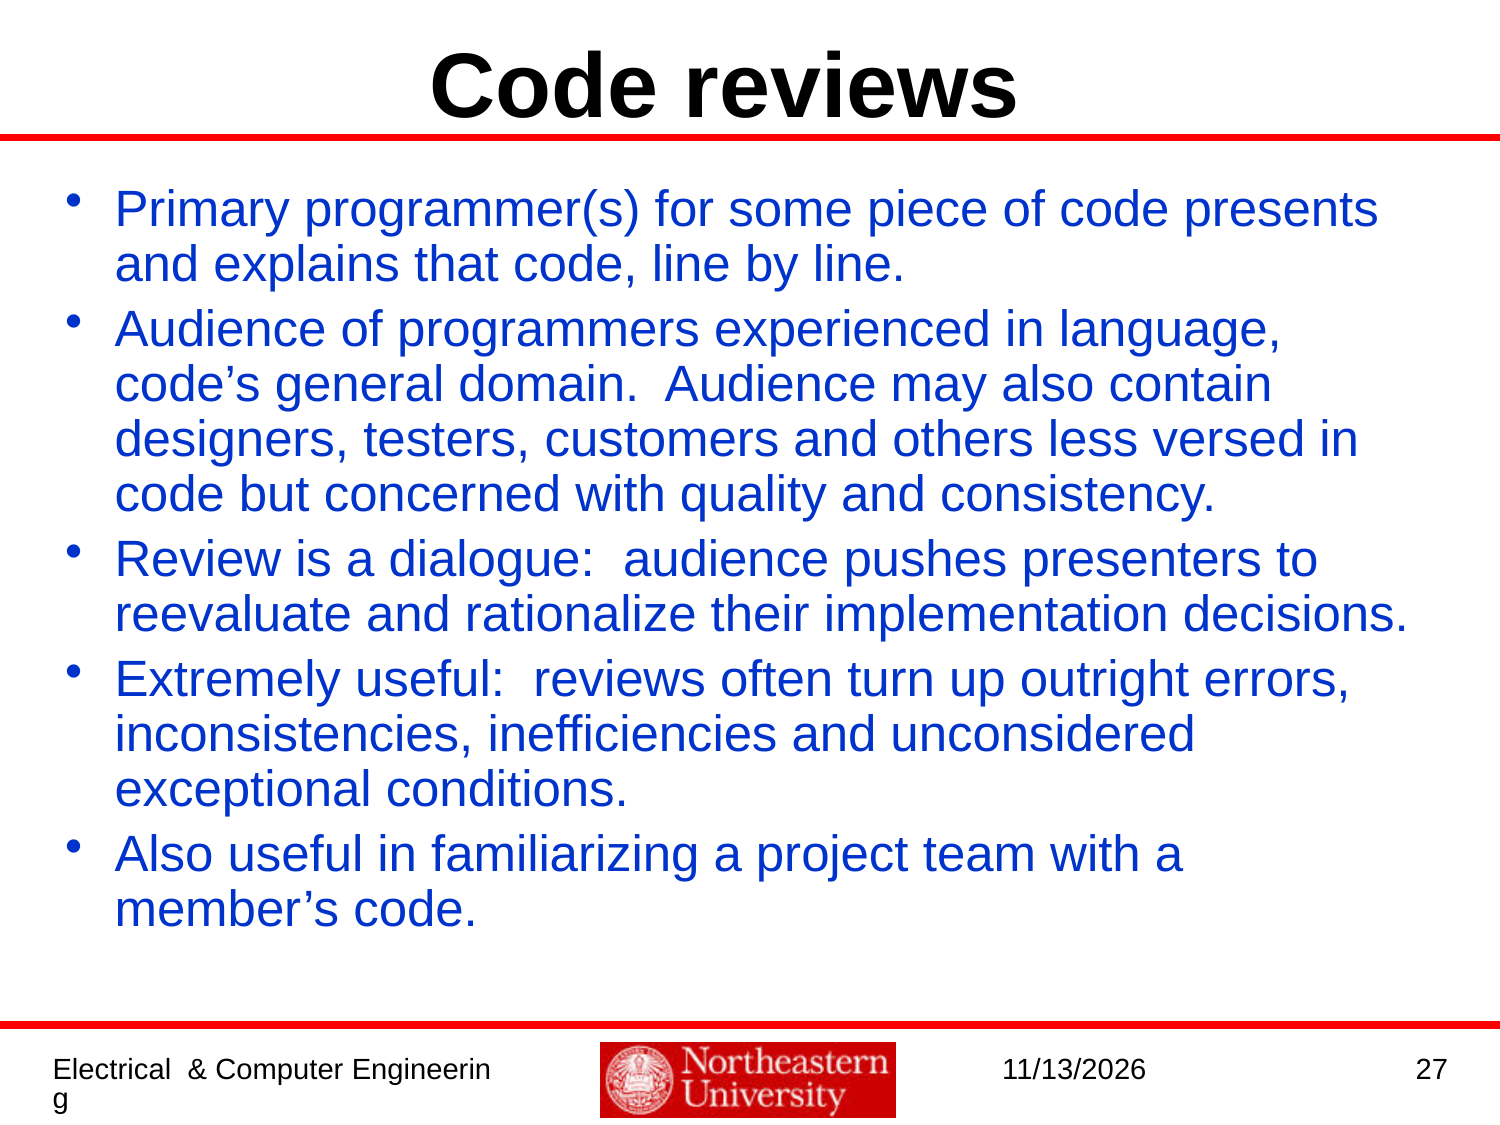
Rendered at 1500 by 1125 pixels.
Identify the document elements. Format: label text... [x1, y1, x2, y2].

slide_number 27 [1375, 1042, 1464, 1121]
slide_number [986, 1042, 1338, 1121]
picture [600, 1042, 896, 1118]
footer Electrical & Computer Engineering [37, 1042, 513, 1121]
list Primary programmer(s) for some piece of code presents and explains that code, line by line. Audience of programmers experienced in language, code’s general domain. Audience may also contain designers, testers, customers and others less versed in code but concerned with quality and consistency. Review is a dialogue: audience pushes presenters to reevaluate and rationalize their implementation decisions. Extremely useful: reviews often turn up outright errors, inconsistencies, inefficiencies and unconsidered exceptional conditions. Also useful in familiarizing a project team with a member’s code. [49, 174, 1438, 1001]
title Code reviews [87, 12, 1363, 151]
